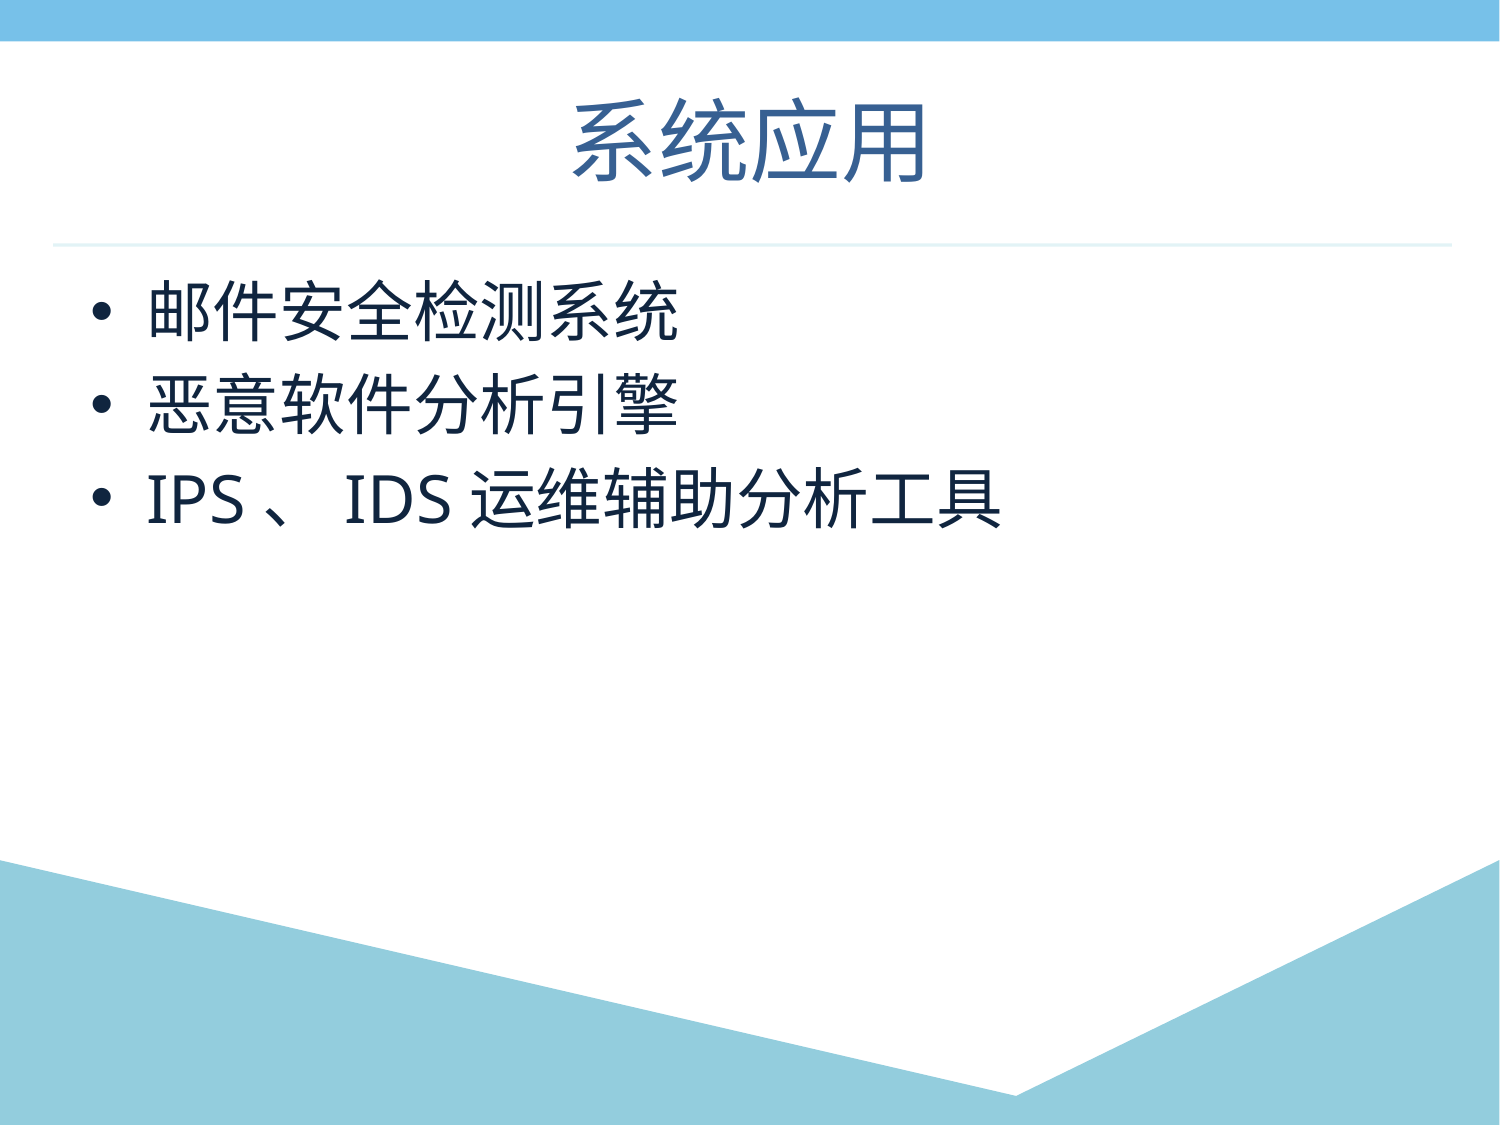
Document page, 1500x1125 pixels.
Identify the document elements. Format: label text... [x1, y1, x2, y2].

list 邮件安全检测系统 恶意软件分析引擎 IPS、IDS运维辅助分析工具 [75, 262, 1425, 1005]
title 系统应用 [75, 45, 1425, 233]
